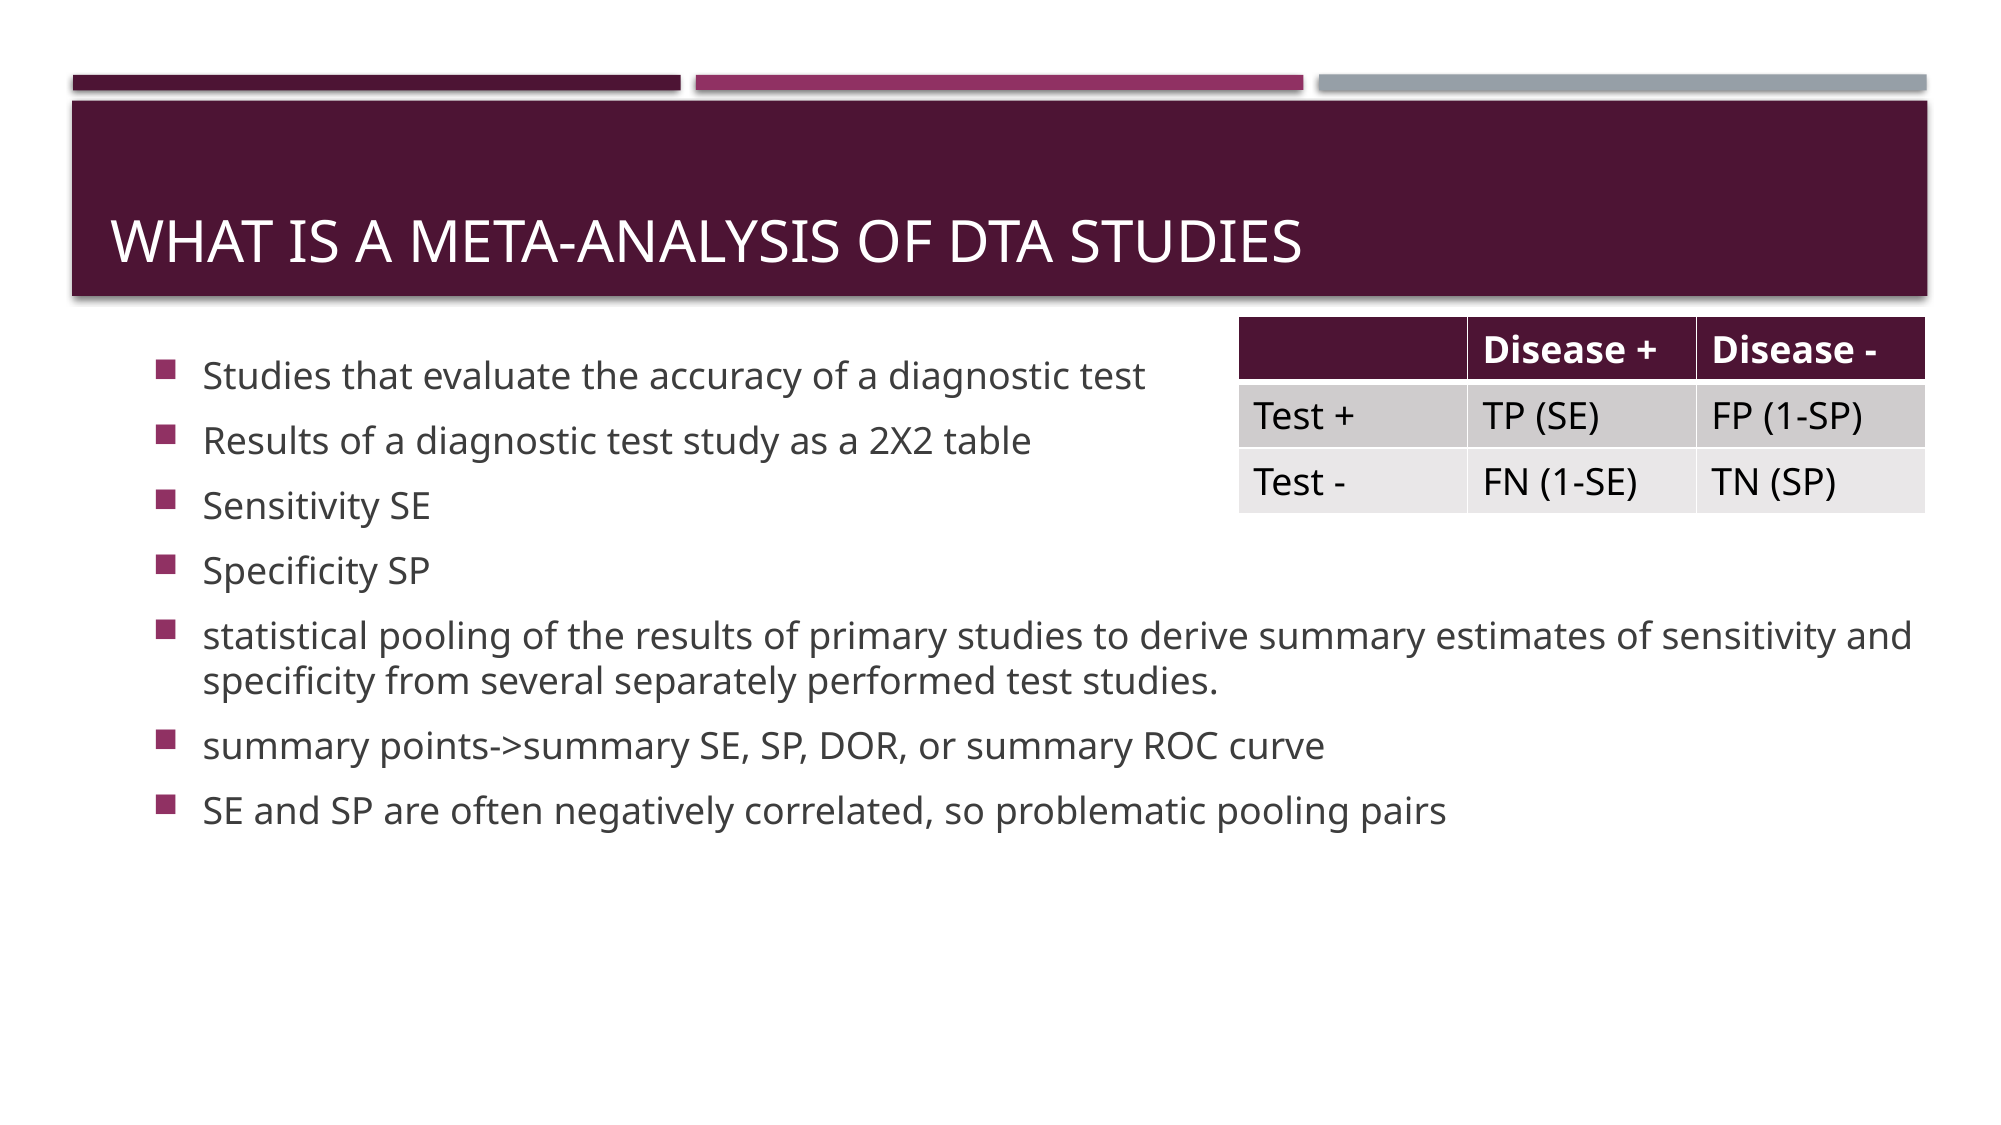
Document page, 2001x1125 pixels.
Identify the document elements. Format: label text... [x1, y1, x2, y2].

table_cell TP (SE) [1468, 385, 1696, 447]
list Studies that evaluate the accuracy of a diagnostic test Results of a diagnostic test study as a 2X2 table Sensitivity SE Specificity SP statistical pooling of the results of primary studies to derive summary estimates of sensitivity and specificity from several separately performed test studies. summary points->summary SE, SP, DOR, or summary ROC curve SE and SP are often negatively correlated, so problematic pooling pairs [137, 170, 1935, 1014]
table_header Disease + [1468, 317, 1696, 379]
table_header [1239, 317, 1467, 379]
table_header Disease - [1697, 317, 1925, 379]
table_cell Test + [1239, 385, 1467, 447]
title What is a meta-analysis of DTA studies [95, 115, 1905, 282]
table_cell Test - [1239, 449, 1467, 513]
table_cell FP (1-SP) [1697, 385, 1925, 447]
table_cell FN (1-SE) [1468, 449, 1696, 513]
table_cell TN (SP) [1697, 449, 1925, 513]
